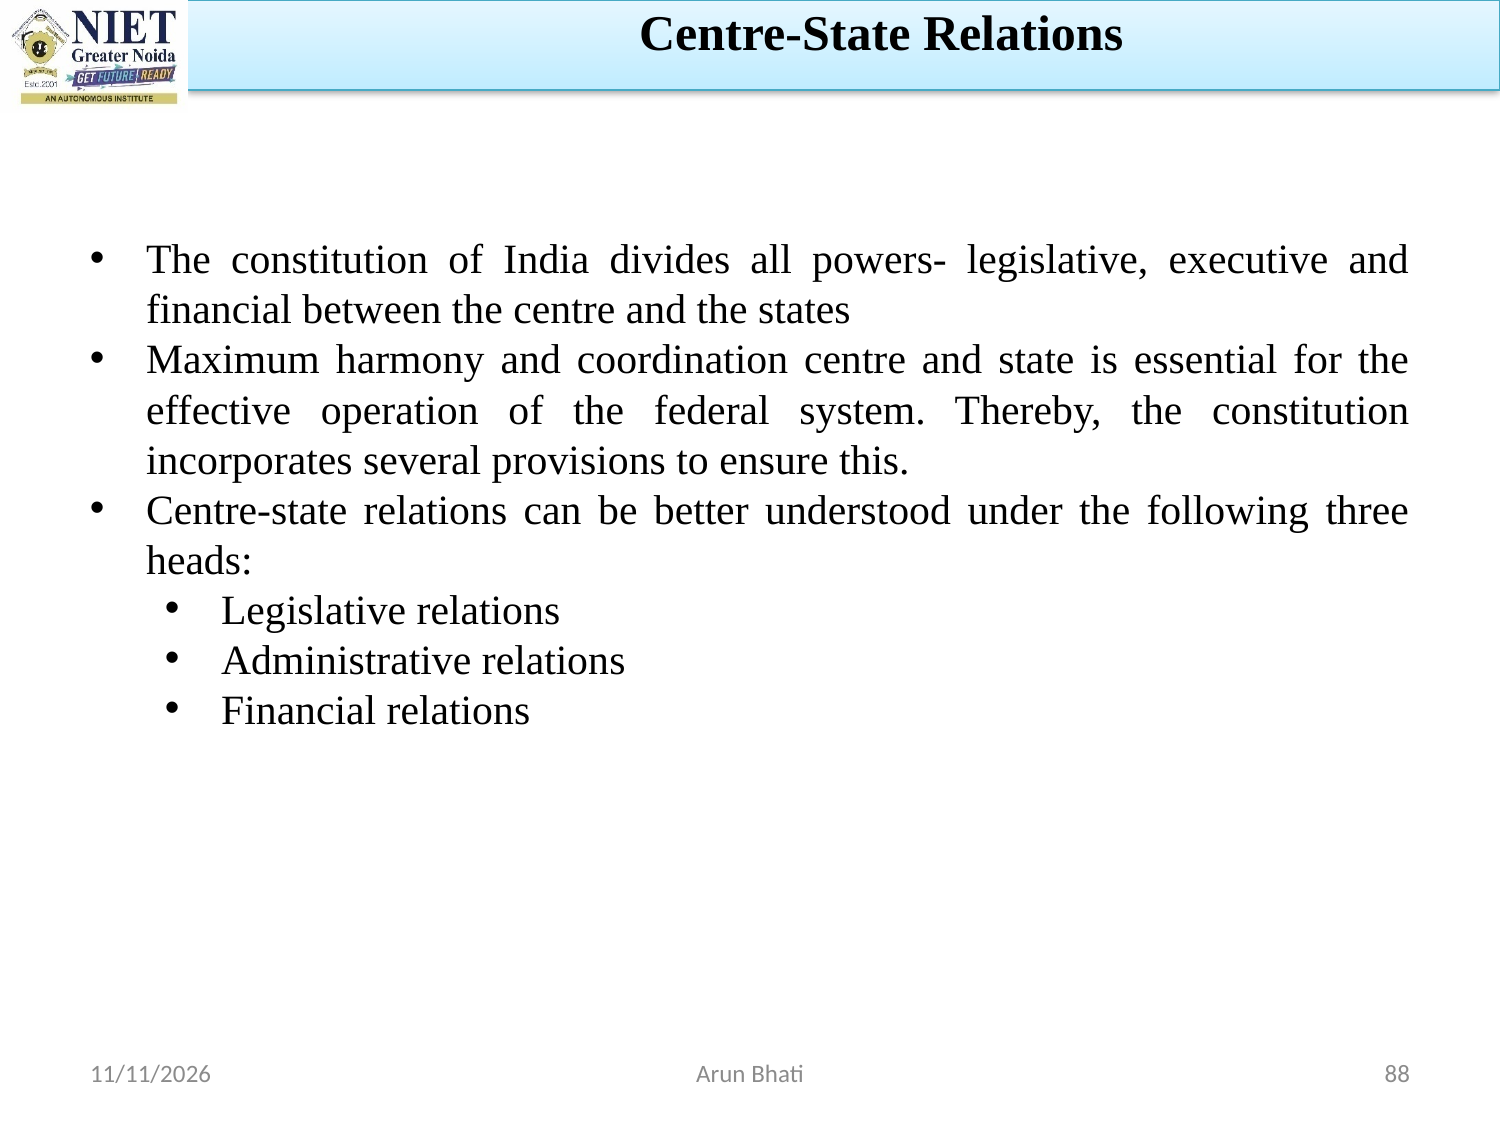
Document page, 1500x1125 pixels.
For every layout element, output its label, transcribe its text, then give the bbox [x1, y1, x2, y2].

picture [0, 0, 188, 113]
text_box Centre-State Relations [188, 0, 1500, 91]
footer Arun Bhati [512, 1042, 988, 1103]
text_box The constitution of India divides all powers- legislative, executive and financial between the centre and the states Maximum harmony and coordination centre and state is essential for the effective operation of the federal system. Thereby, the constitution incorporates several provisions to ensure this. Centre-state relations can be better understood under the following three heads: Legislative relations Administrative relations Financial relations [74, 224, 1425, 740]
slide_number 88 [1074, 1042, 1425, 1103]
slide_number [75, 1042, 425, 1103]
